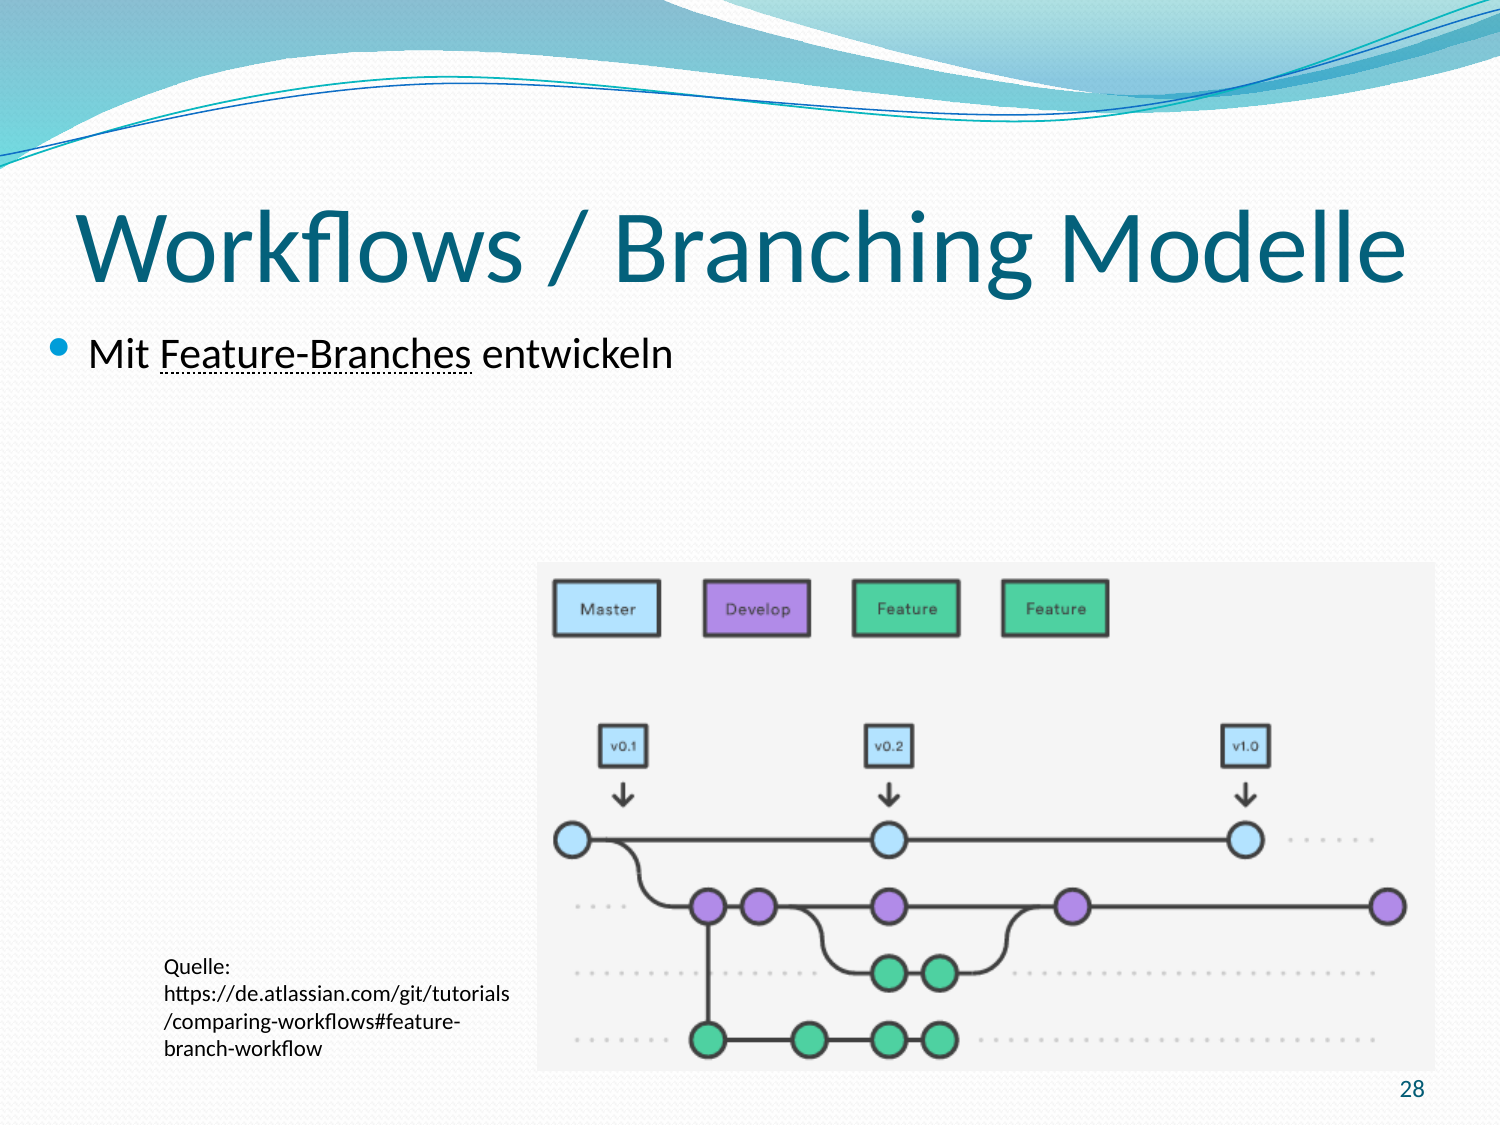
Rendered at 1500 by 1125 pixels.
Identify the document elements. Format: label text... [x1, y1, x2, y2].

list Art der Datenhaltung (SVN,..) Quellen: https://git-scm.com/book/en/v2/Getting-Started-Git-Basics [531, 564, 537, 1038]
list Mit Feature-Branches entwickeln [0, 317, 1425, 1038]
picture [537, 562, 1436, 1071]
slide_number 28 [1299, 1083, 1425, 1103]
title Workflows / Branching Modelle [75, 115, 1500, 303]
text_box Quelle: https://de.atlassian.com/git/tutorials/comparing-workflows#feature-branch-workflow [148, 944, 527, 1069]
